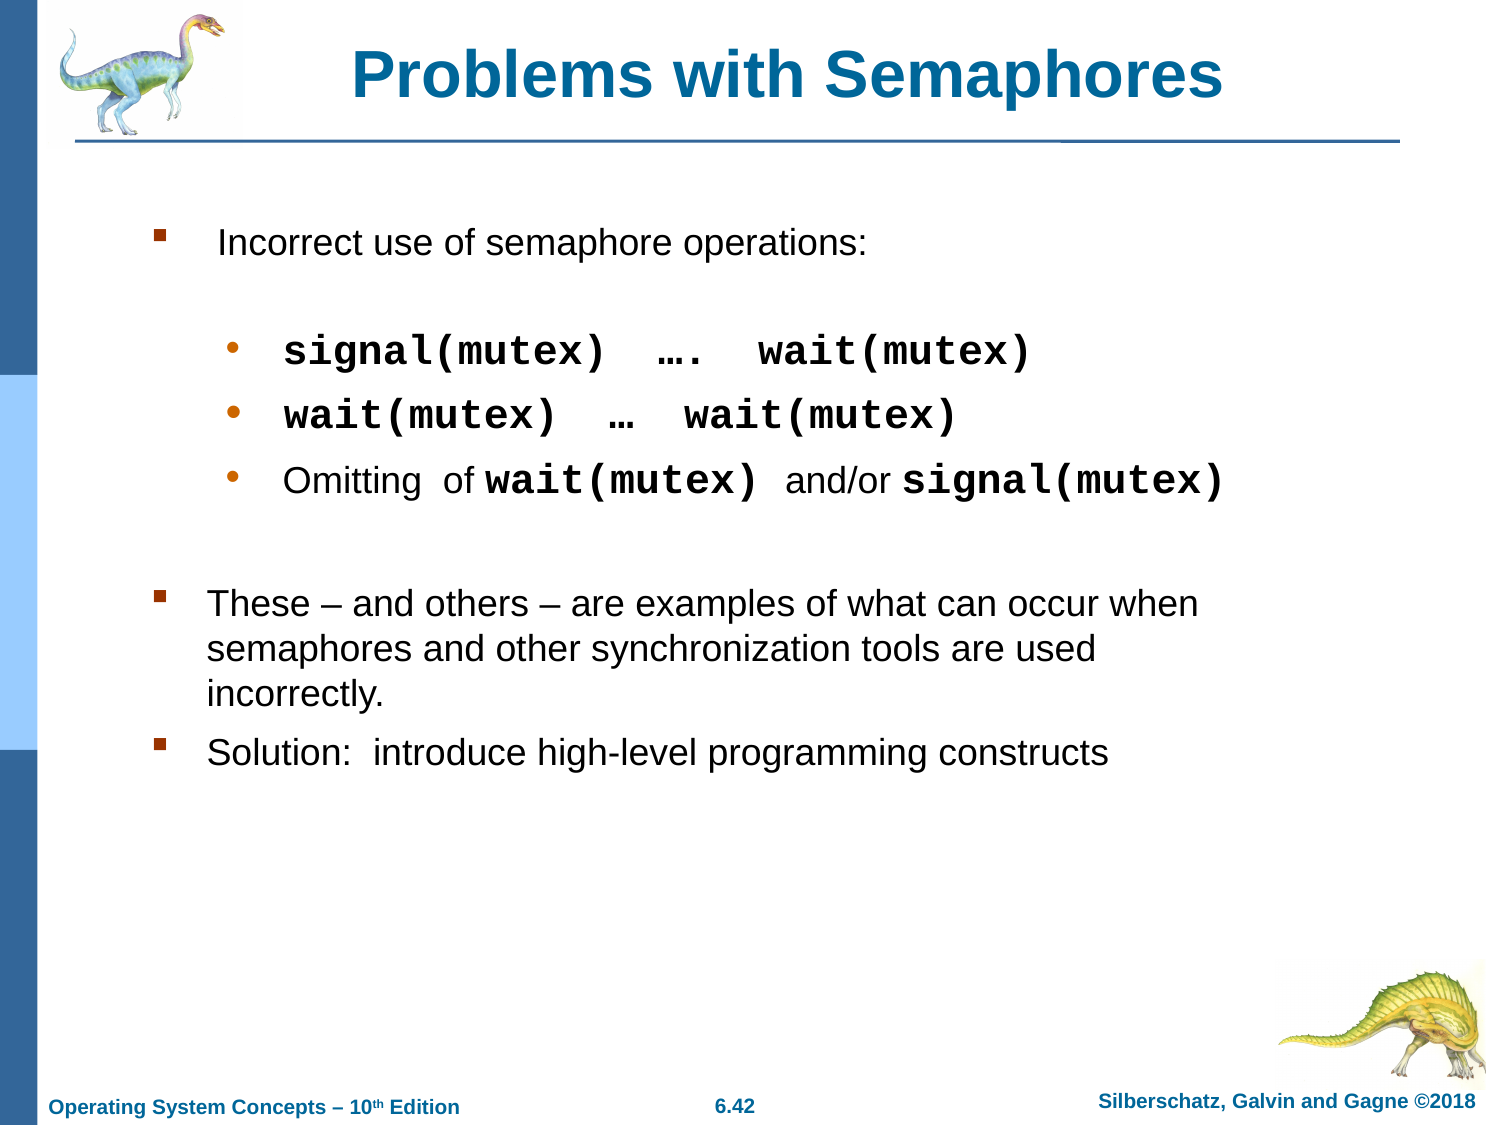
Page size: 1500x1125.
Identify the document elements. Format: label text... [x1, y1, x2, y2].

title Problems with Semaphores [151, 23, 1425, 119]
picture [46, 0, 243, 149]
list Incorrect use of semaphore operations: signal(mutex) …. wait(mutex) wait(mutex) … wait(mutex) Omitting of wait(mutex) and/or signal(mutex) These – and others – are examples of what can occur when semaphores and other synchronization tools are used incorrectly. Solution: introduce high-level programming constructs [135, 210, 1278, 1008]
picture [1275, 959, 1486, 1090]
